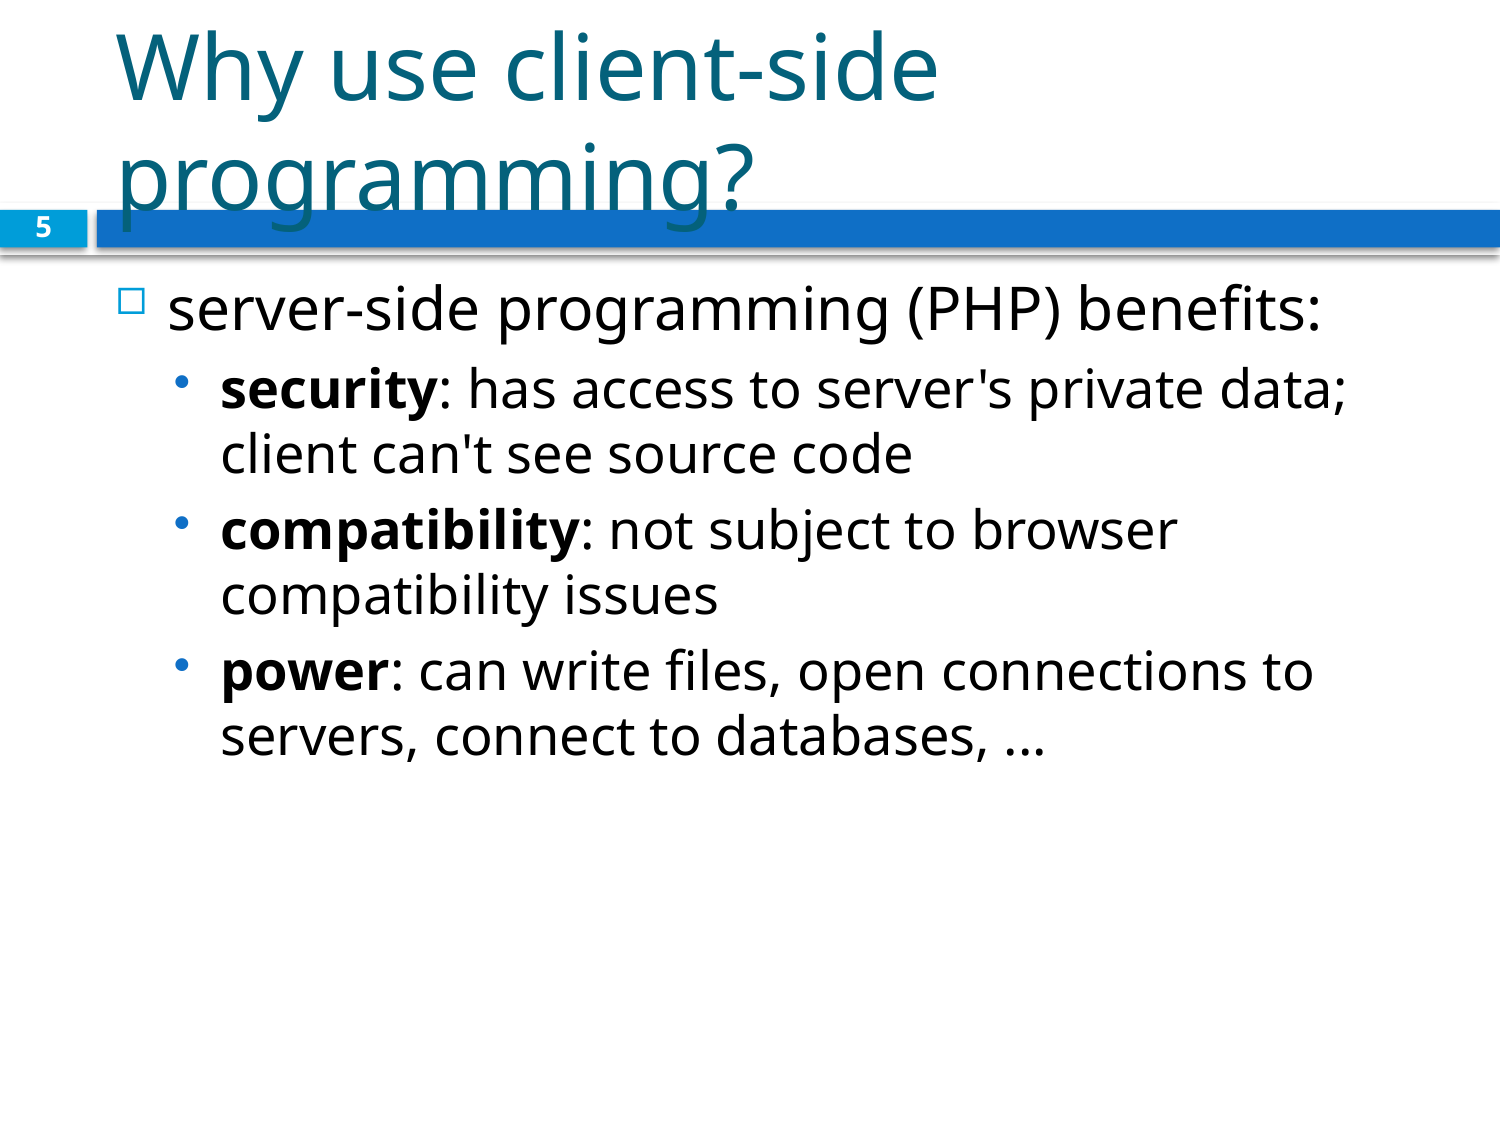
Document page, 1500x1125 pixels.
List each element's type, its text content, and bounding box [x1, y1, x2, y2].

list server-side programming (PHP) benefits: security: has access to server's private data; client can't see source code compatibility: not subject to browser compatibility issues power: can write files, open connections to servers, connect to databases, ... [100, 262, 1439, 1001]
slide_number 5 [0, 208, 88, 249]
title Why use client-side programming? [100, 37, 1439, 201]
